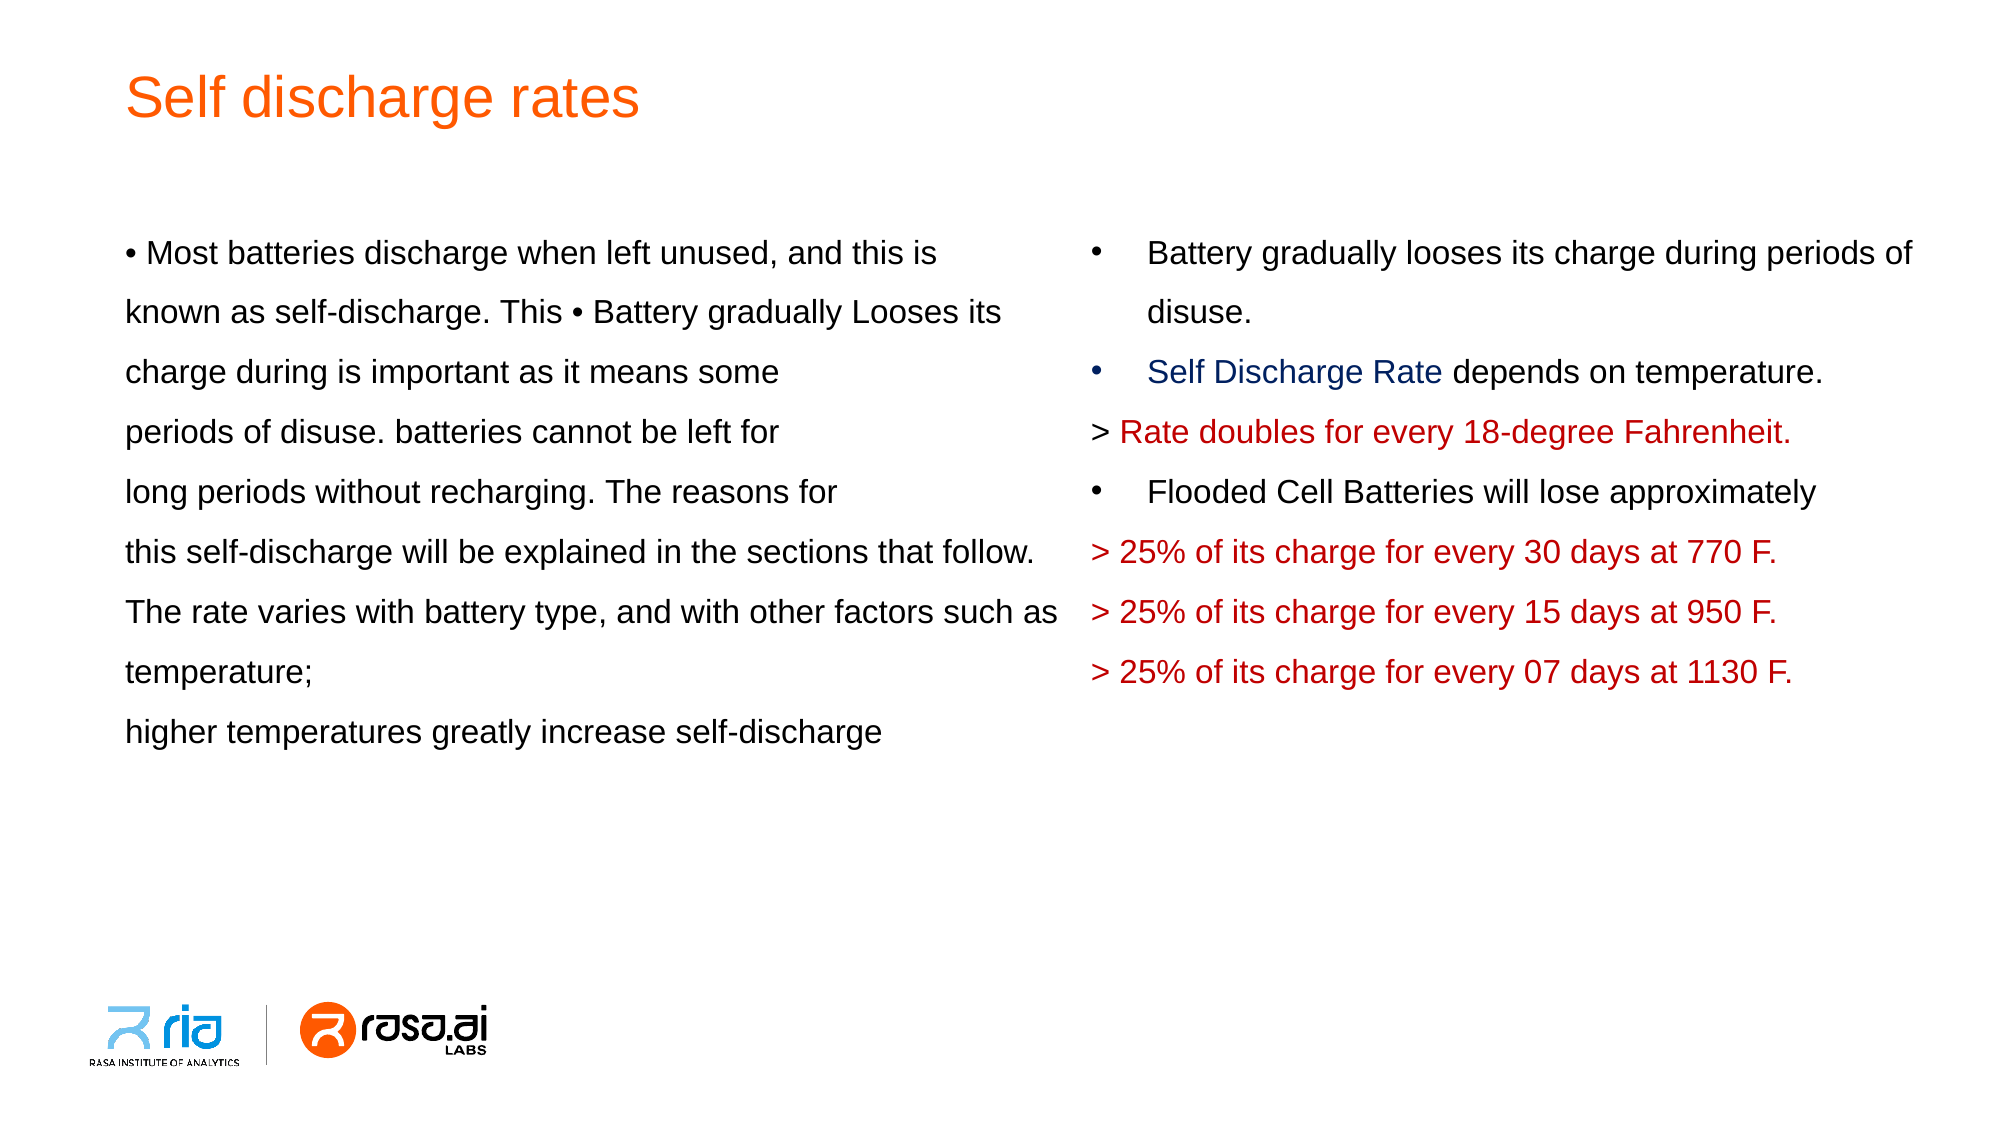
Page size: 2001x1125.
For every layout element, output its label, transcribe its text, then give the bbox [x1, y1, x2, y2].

text_box Battery gradually looses its charge during periods of disuse. Self Discharge Rate depends on temperature. > Rate doubles for every 18-degree Fahrenheit. Flooded Cell Batteries will lose approximately > 25% of its charge for every 30 days at 770 F. > 25% of its charge for every 15 days at 950 F. > 25% of its charge for every 07 days at 1130 F. [1090, 210, 2000, 690]
picture [78, 992, 250, 1078]
title Self discharge rates [125, 59, 1791, 131]
list • Most batteries discharge when left unused, and this is known as self-discharge. This • Battery gradually Looses its charge during is important as it means some periods of disuse. batteries cannot be left for long periods without recharging. The reasons for this self-discharge will be explained in the sections that follow. The rate varies with battery type, and with other factors such as temperature; higher temperatures greatly increase self-discharge [125, 210, 1060, 810]
